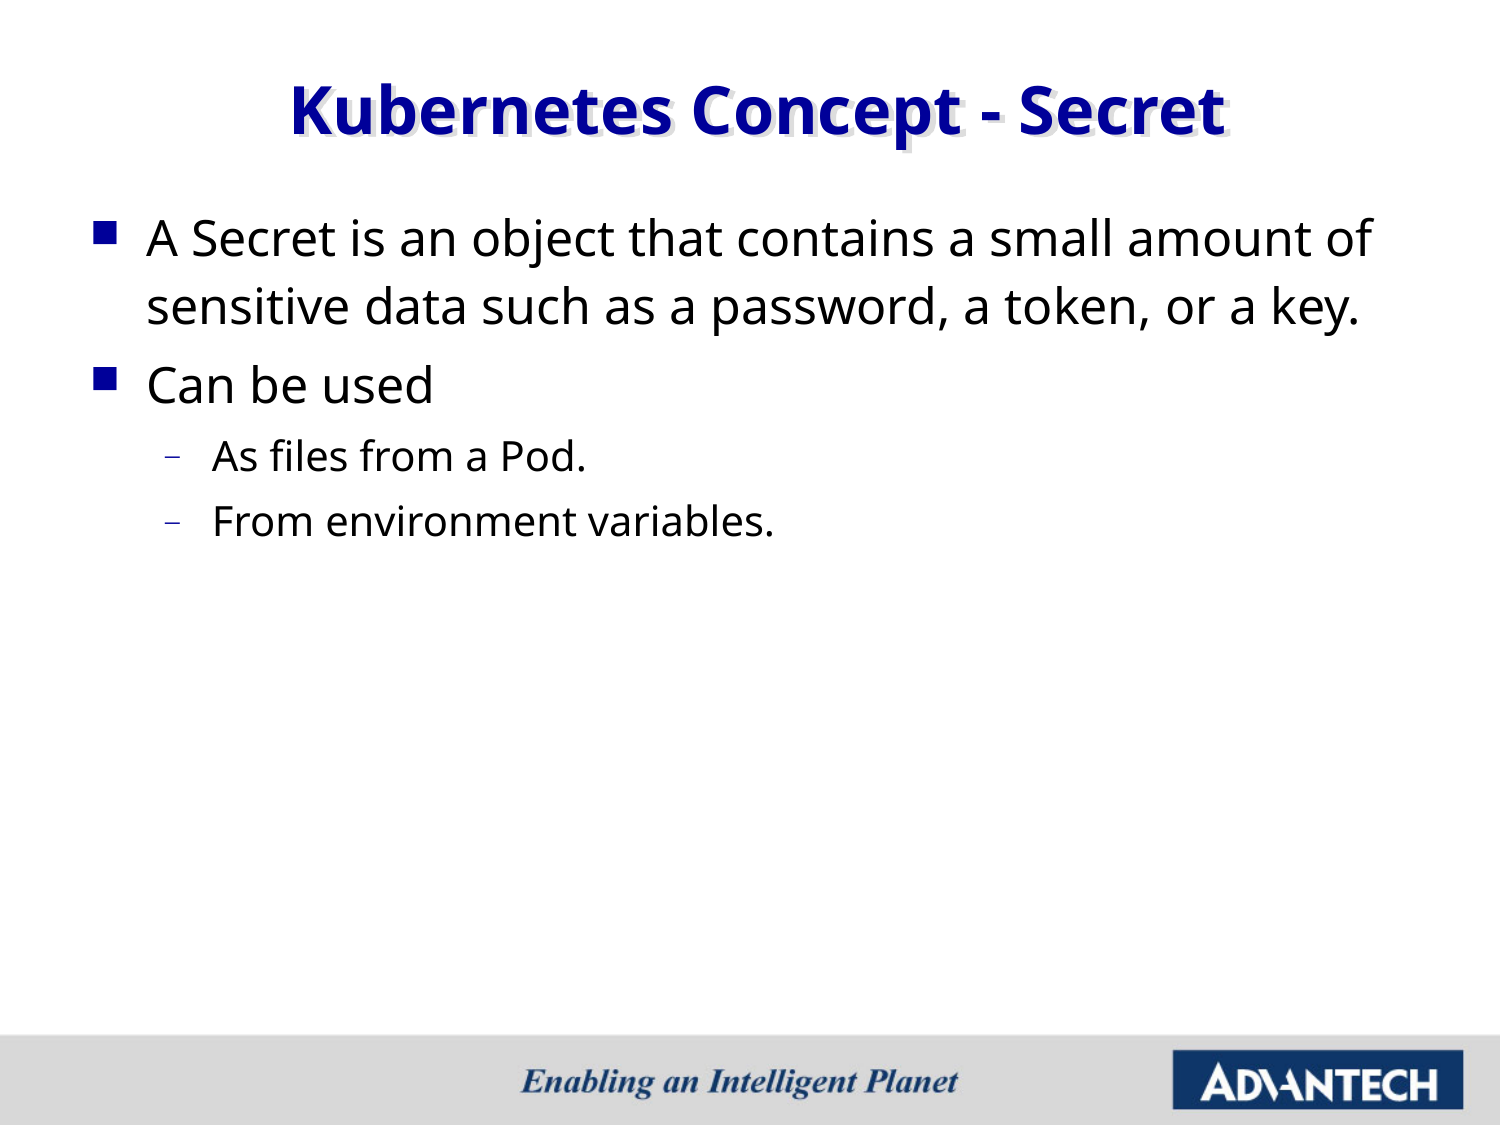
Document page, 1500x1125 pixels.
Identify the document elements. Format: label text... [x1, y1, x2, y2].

picture [0, 0, 1500, 1125]
title Kubernetes Concept - Secret [78, 54, 1438, 169]
list A Secret is an object that contains a small amount of sensitive data such as a password, a token, or a key. Can be used As files from a Pod. From environment variables. [74, 195, 1426, 1006]
